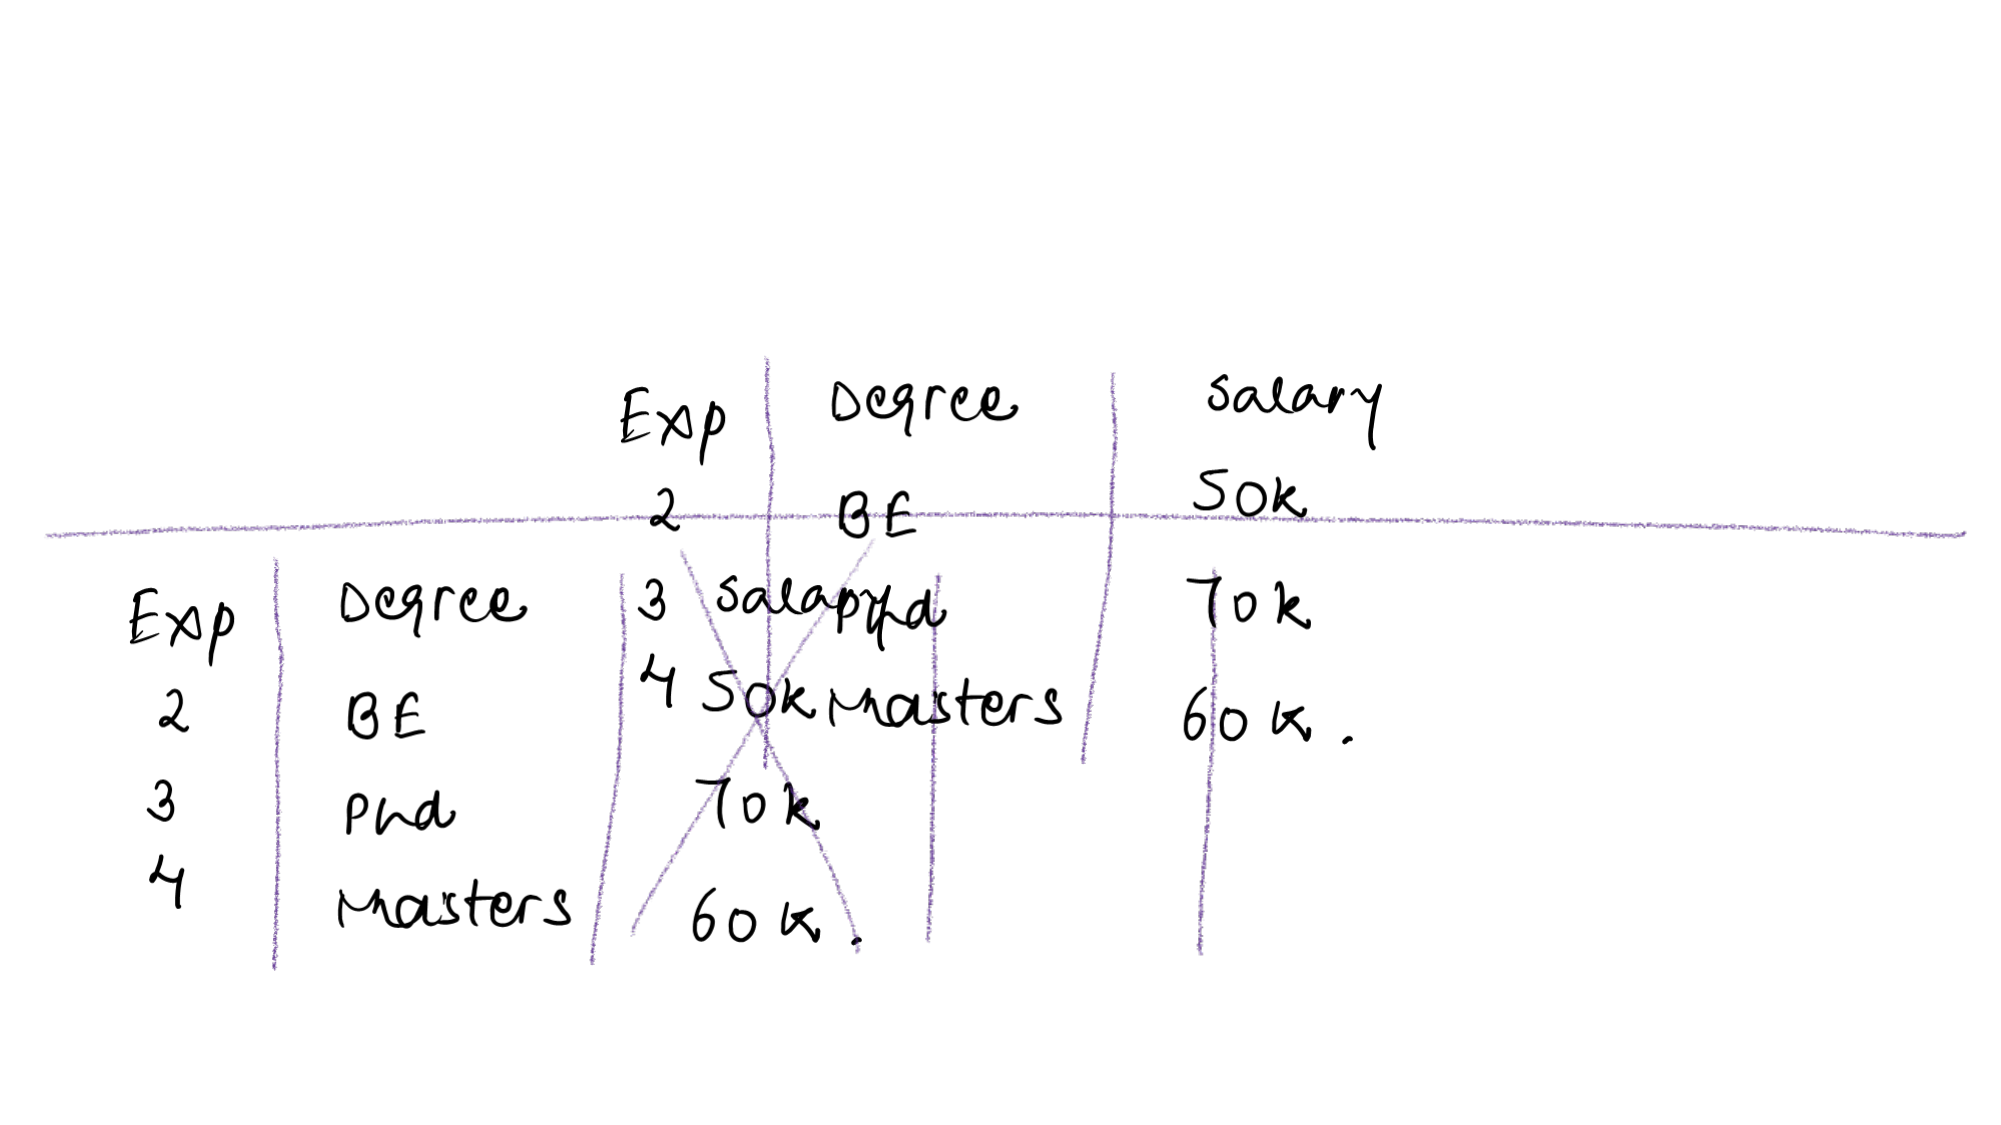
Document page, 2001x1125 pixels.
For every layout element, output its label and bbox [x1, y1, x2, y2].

picture [35, 316, 1976, 1009]
